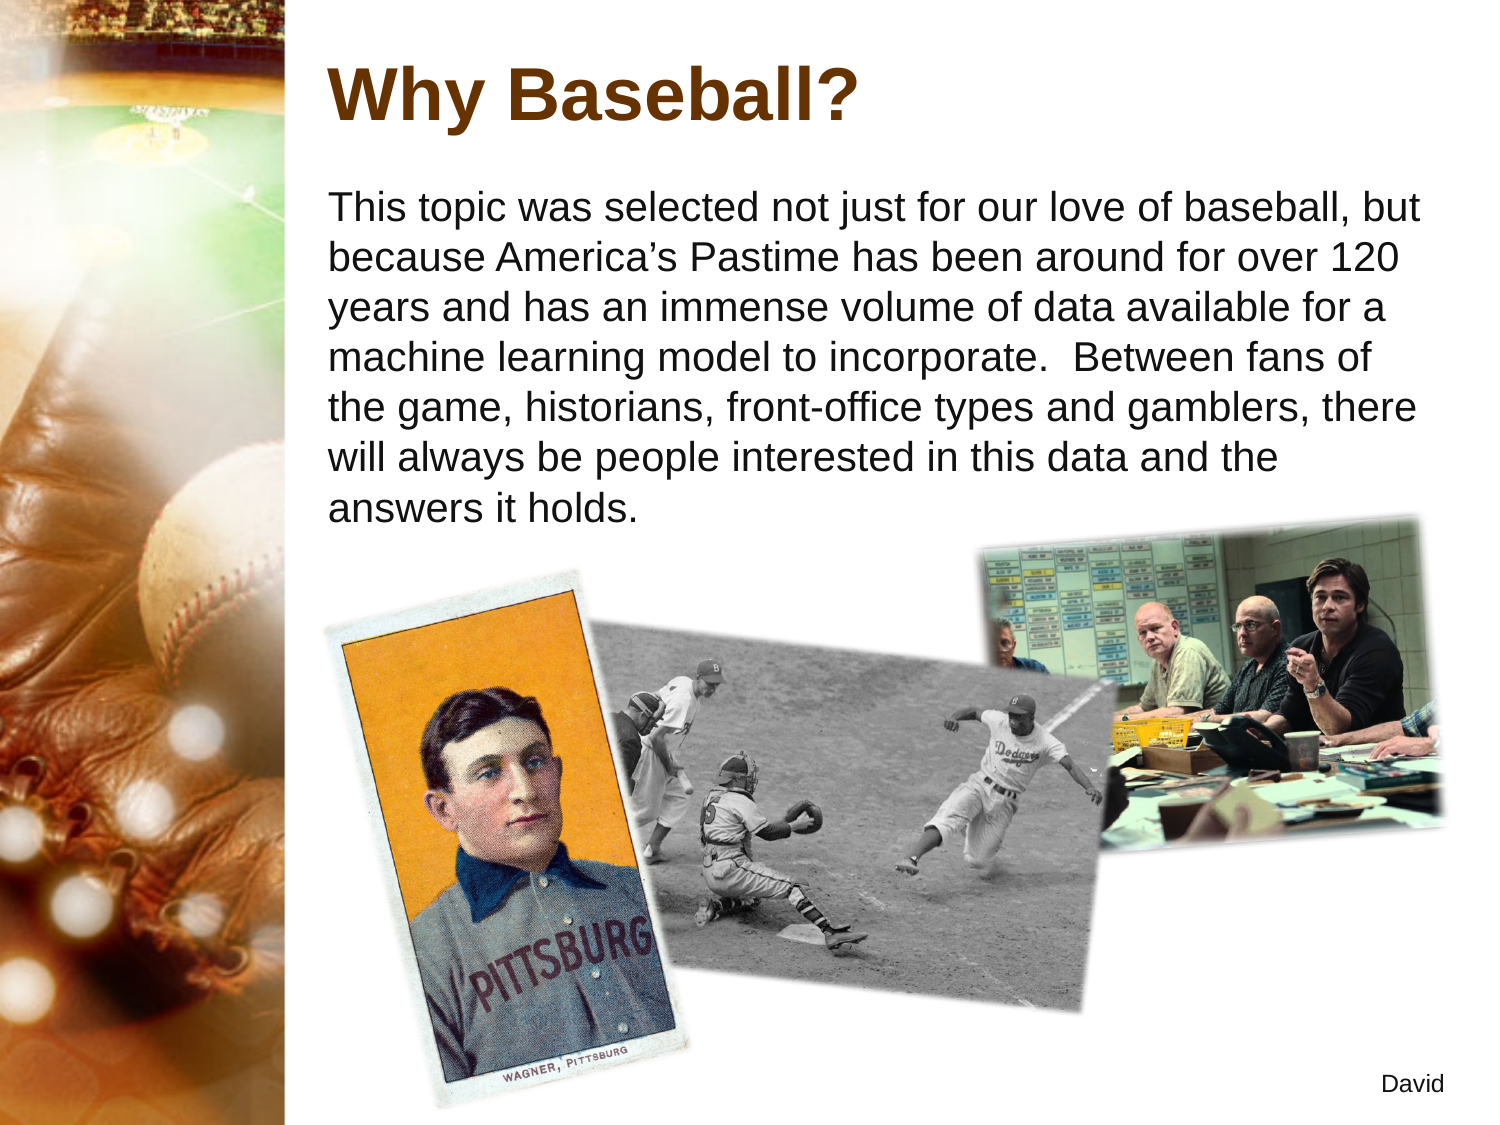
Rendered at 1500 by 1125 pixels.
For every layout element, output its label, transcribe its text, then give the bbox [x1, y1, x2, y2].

title Why Baseball? [312, 30, 1389, 150]
picture [0, 0, 1500, 1125]
list This topic was selected not just for our love of baseball, but because America’s Pastime has been around for over 120 years and has an immense volume of data available for a machine learning model to incorporate. Between fans of the game, historians, front-office types and gamblers, there will always be people interested in this data and the answers it holds. [312, 172, 1448, 1071]
text_box David [1234, 1060, 1460, 1105]
